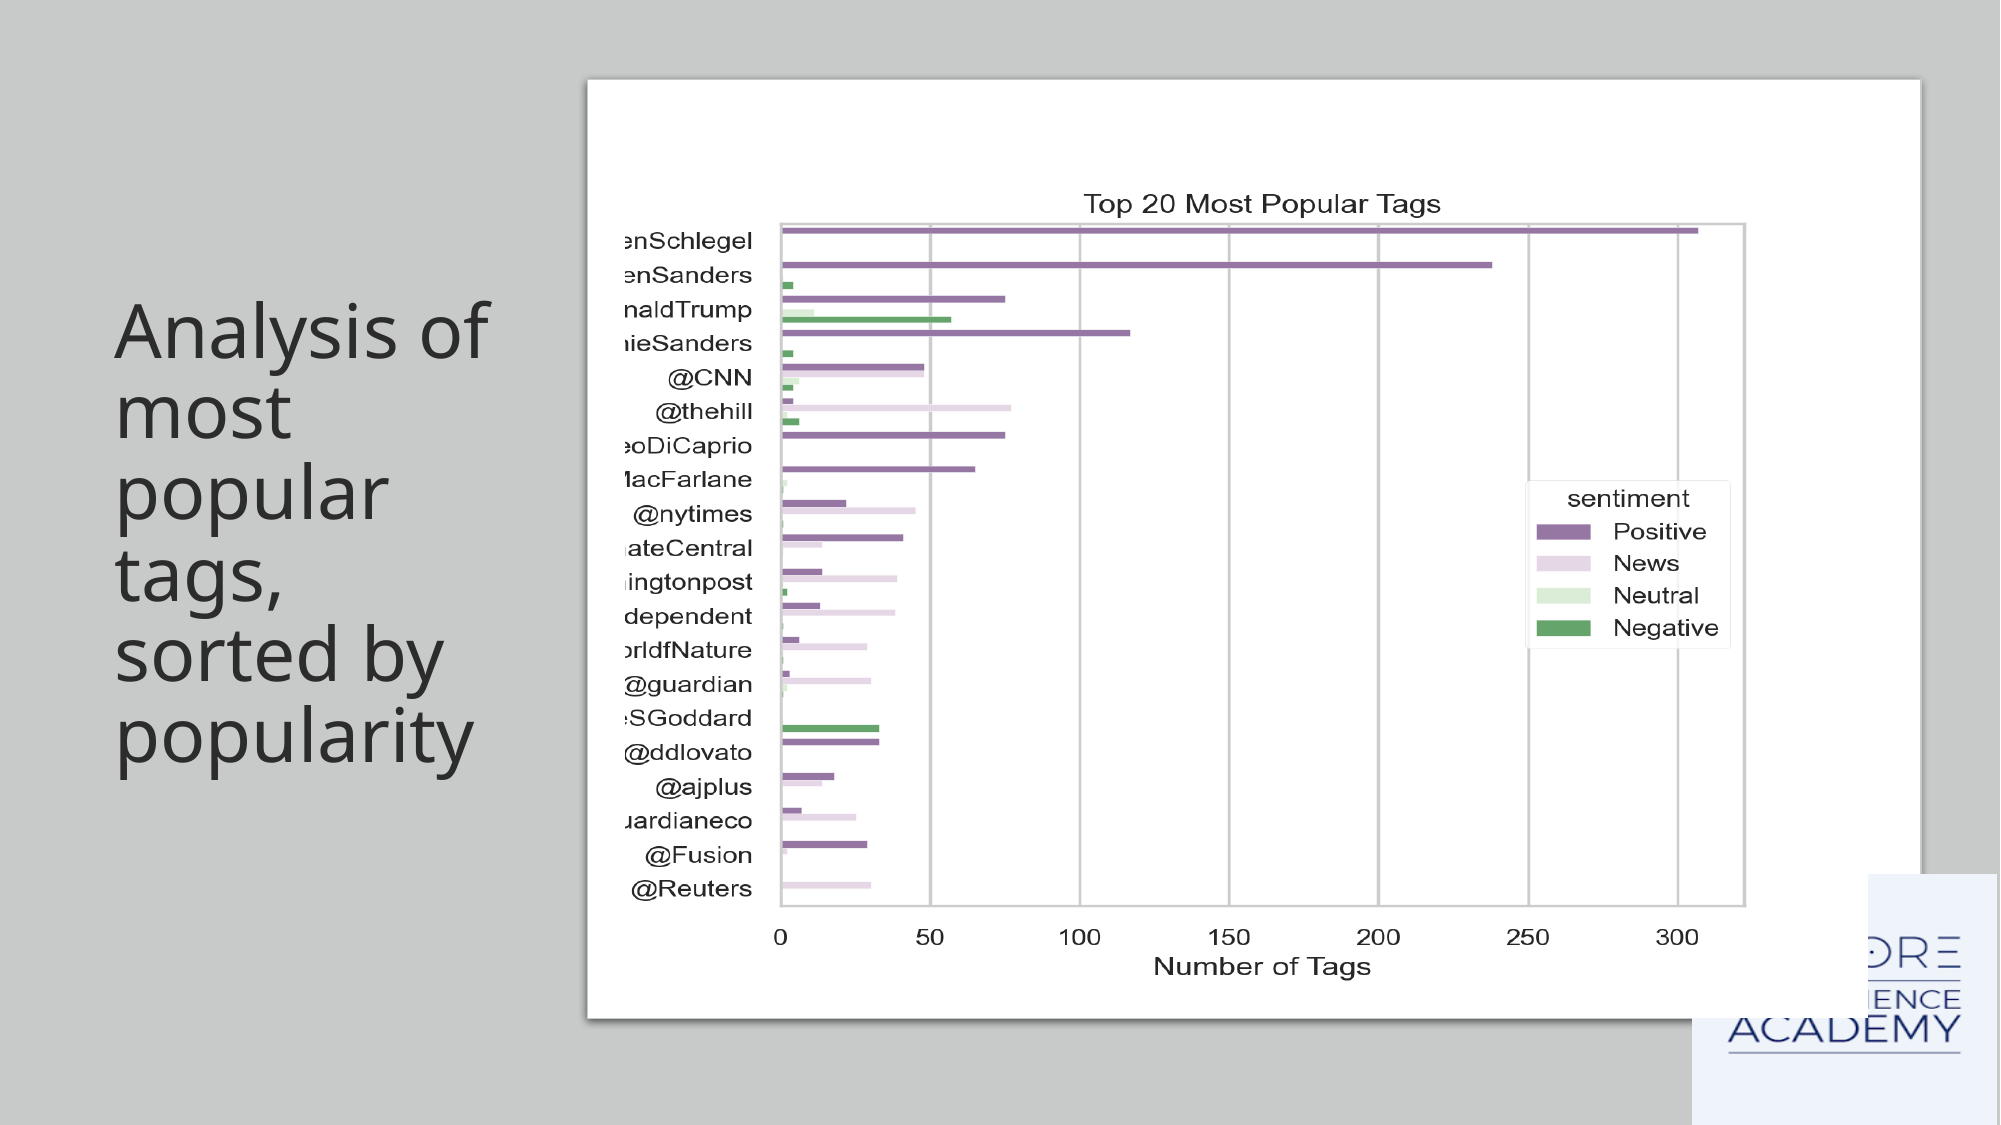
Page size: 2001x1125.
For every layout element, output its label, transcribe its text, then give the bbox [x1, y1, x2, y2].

picture [1692, 874, 1997, 1125]
text_box [0, 0, 2000, 1125]
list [625, 115, 1868, 1018]
text_box [586, 78, 1922, 1019]
title Analysis of most popular tags, sorted by popularity [99, 104, 527, 968]
